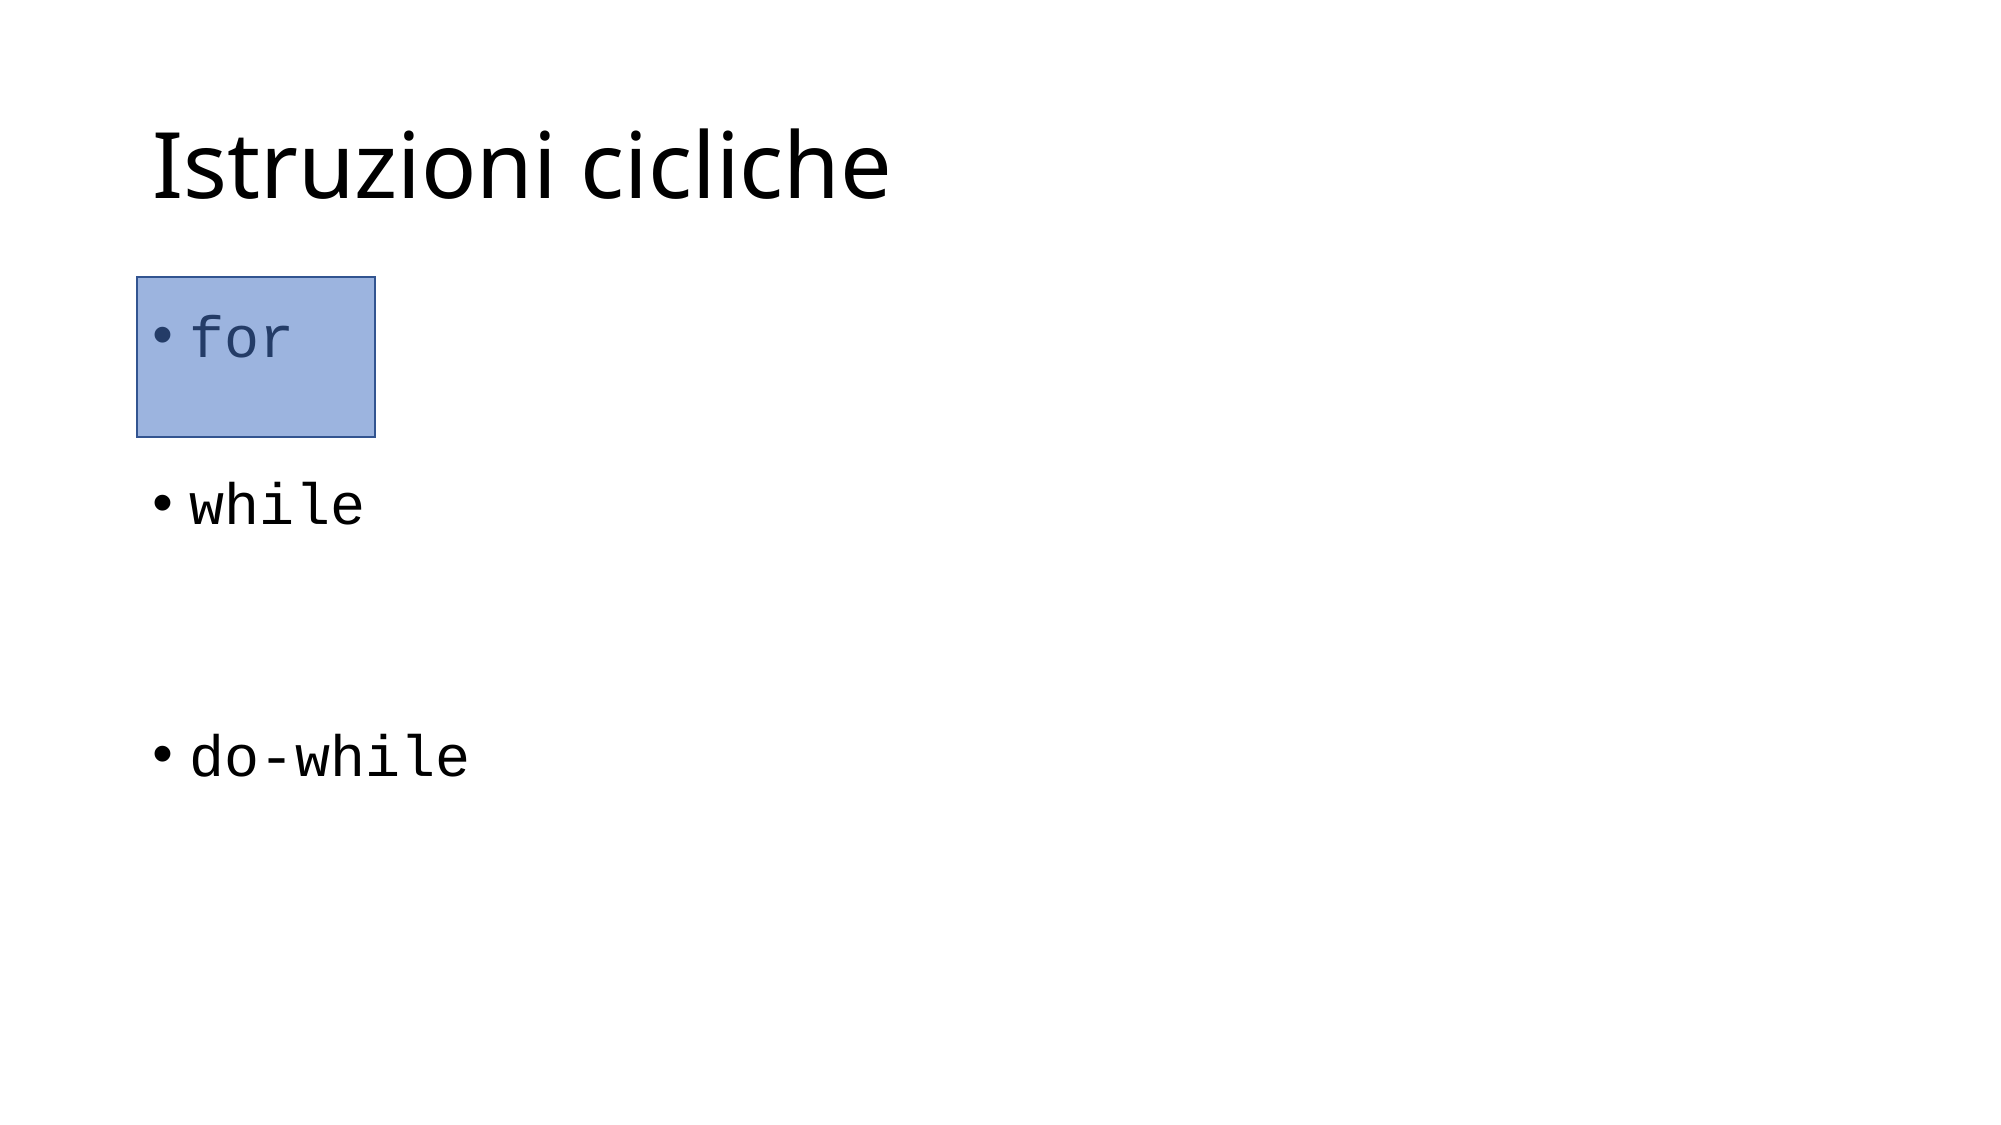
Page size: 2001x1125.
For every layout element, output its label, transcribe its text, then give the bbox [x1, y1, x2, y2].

title Istruzioni cicliche [137, 59, 1863, 278]
text_box [136, 276, 376, 438]
list for while do-while [137, 299, 1863, 1014]
